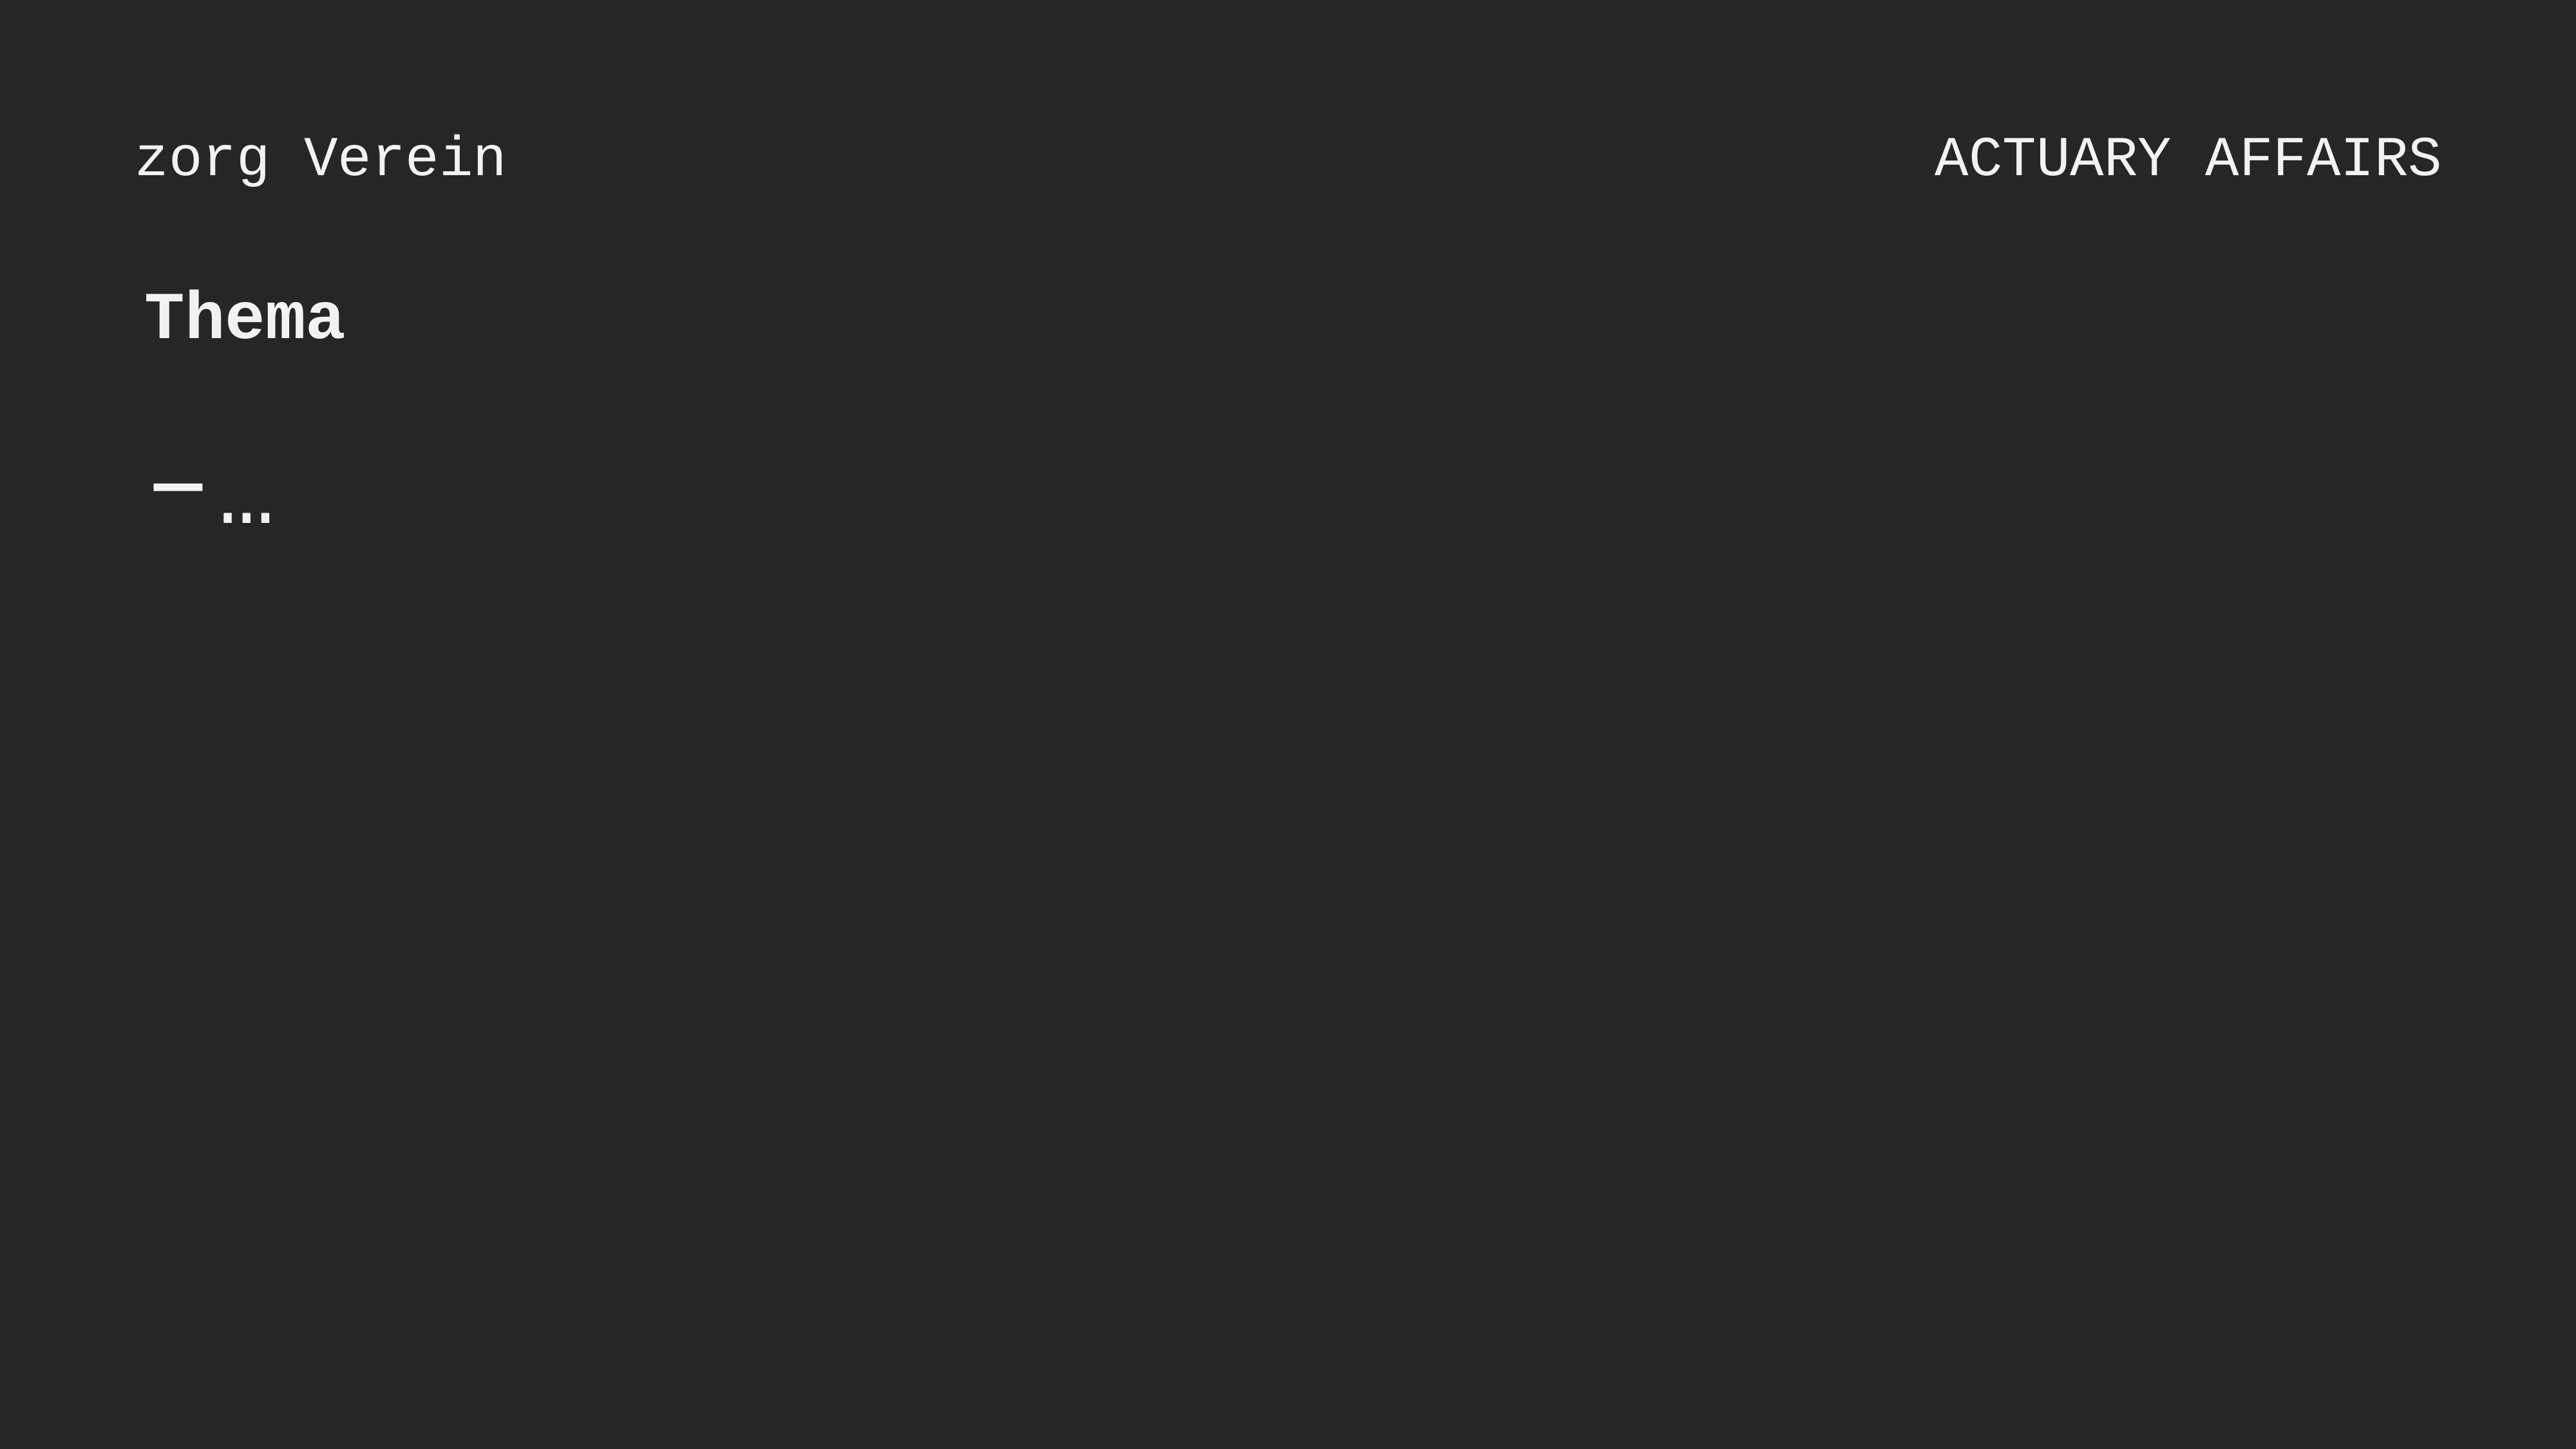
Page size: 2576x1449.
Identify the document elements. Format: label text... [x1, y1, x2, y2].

list … [137, 421, 2439, 1378]
title Thema [137, 200, 2439, 421]
